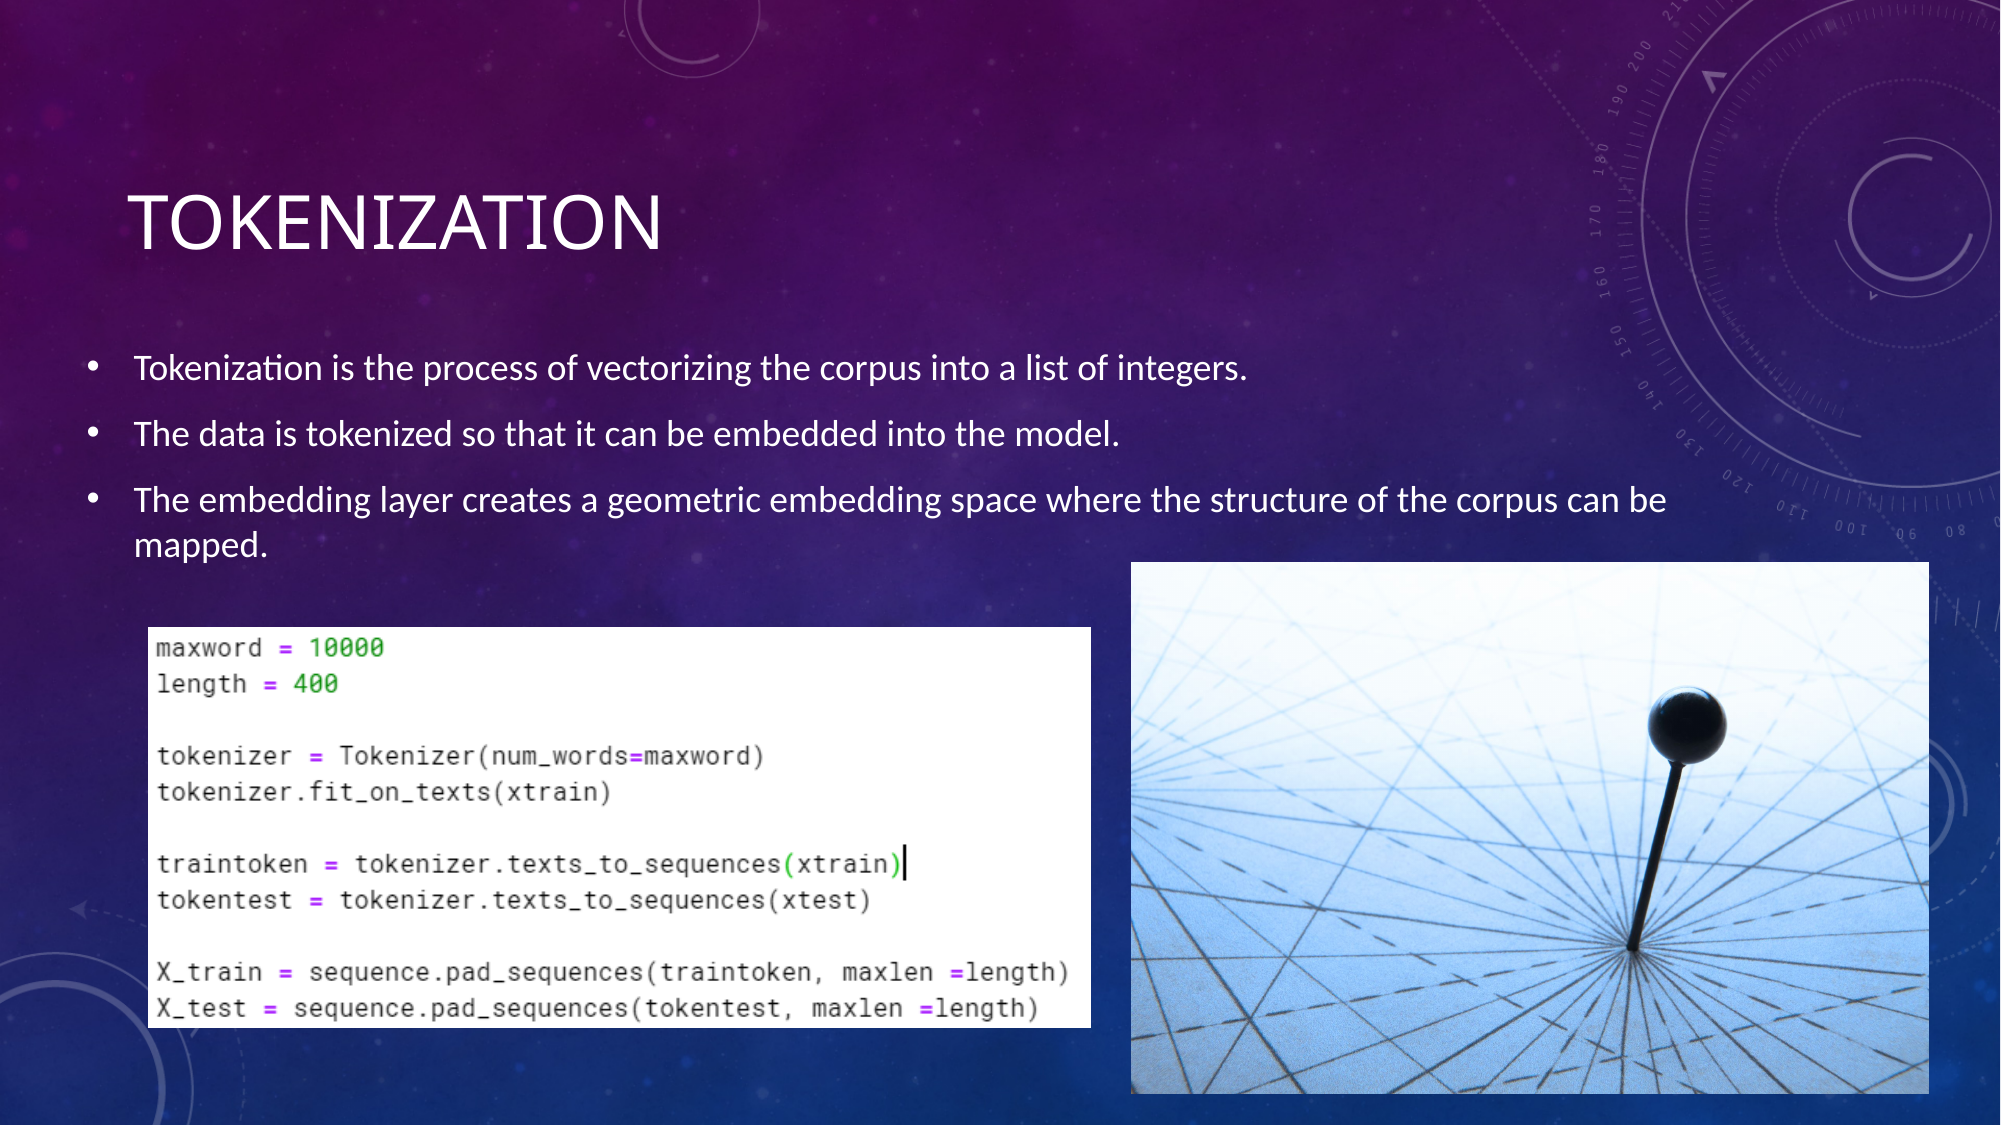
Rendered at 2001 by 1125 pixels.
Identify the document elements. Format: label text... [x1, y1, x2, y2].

title Tokenization [112, 99, 1775, 339]
list Tokenization is the process of vectorizing the corpus into a list of integers. The data is tokenized so that it can be embedded into the model. The embedding layer creates a geometric embedding space where the structure of the corpus can be mapped. [71, 187, 1734, 787]
picture [0, 0, 2001, 1125]
